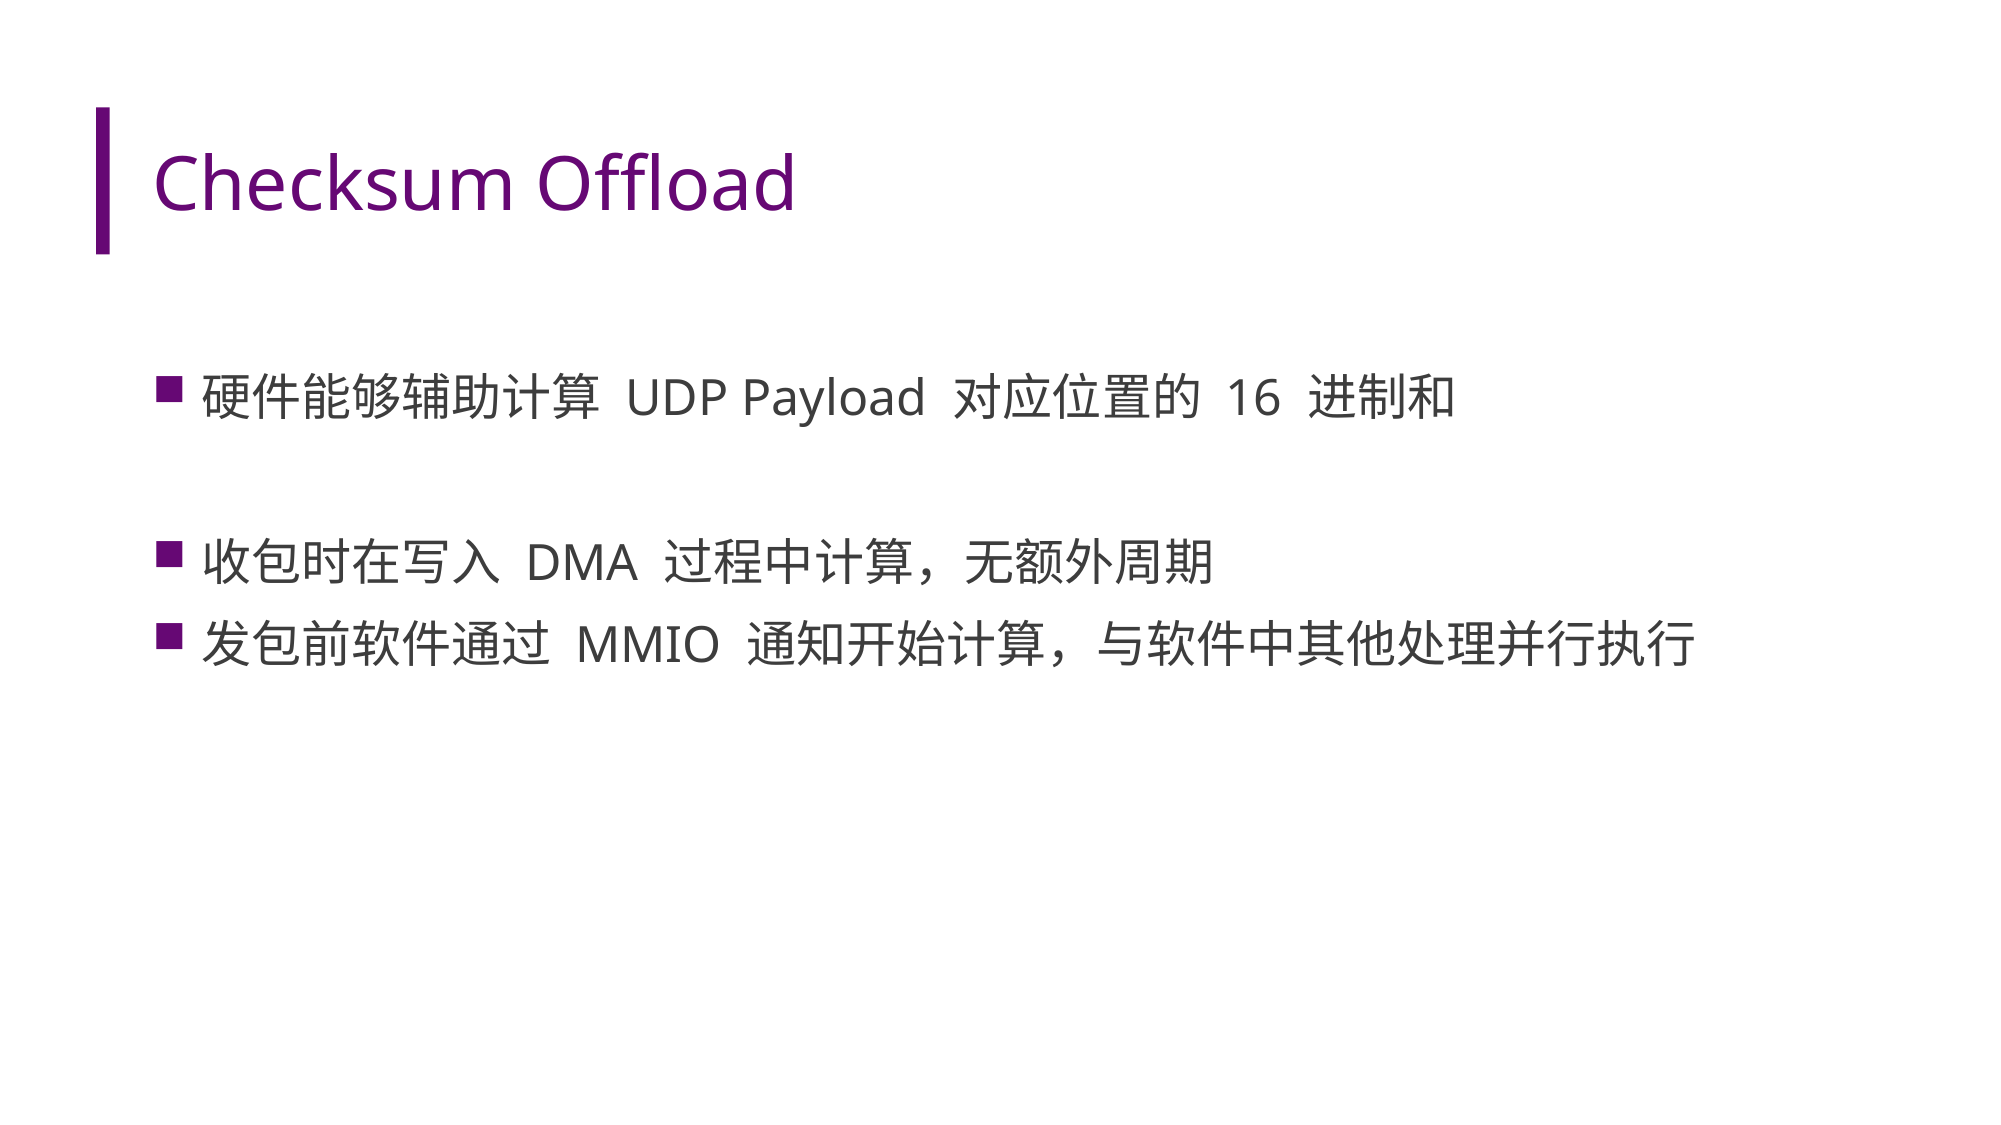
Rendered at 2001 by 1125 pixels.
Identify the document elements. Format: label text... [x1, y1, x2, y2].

list 硬件能够辅助计算 UDP Payload 对应位置的 16 进制和 收包时在写入 DMA 过程中计算，无额外周期 发包前软件通过 MMIO 通知开始计算，与软件中其他处理并行执行 [136, 357, 1863, 962]
title Checksum Offload [137, 97, 1863, 264]
